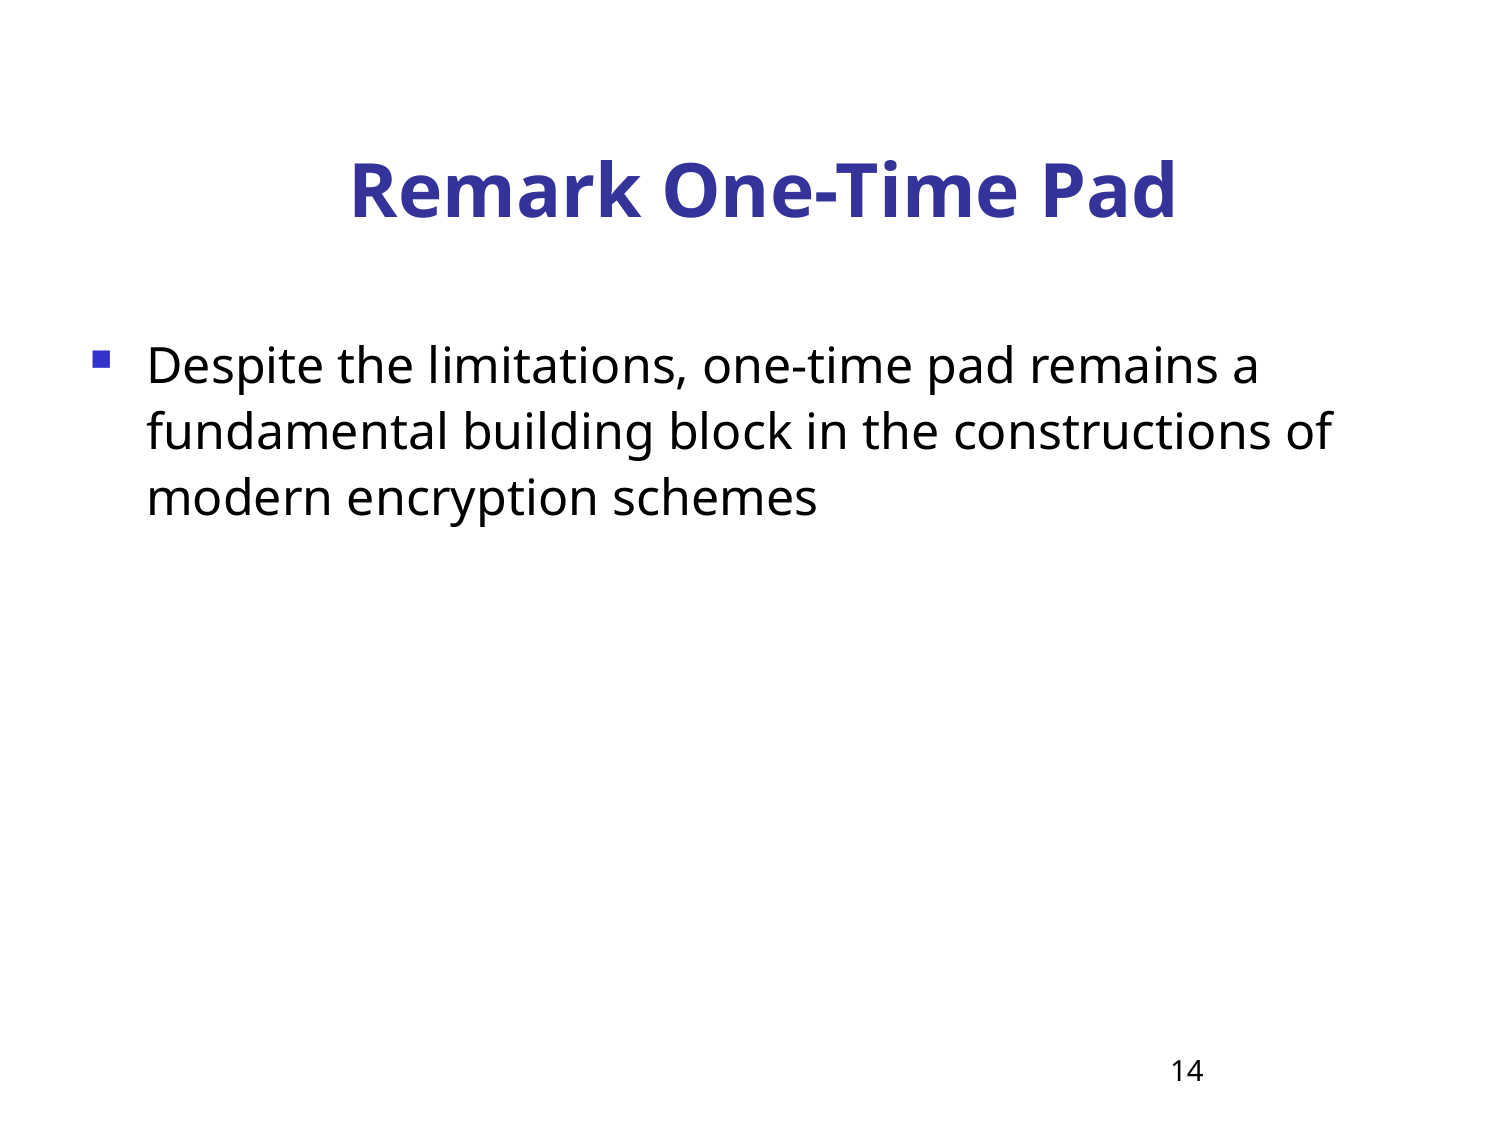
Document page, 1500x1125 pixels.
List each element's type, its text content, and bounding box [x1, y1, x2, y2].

title Remark One-Time Pad [124, 0, 1404, 241]
slide_number 14 [1154, 1023, 1468, 1100]
list Despite the limitations, one-time pad remains a fundamental building block in the constructions of modern encryption schemes [74, 319, 1426, 1063]
